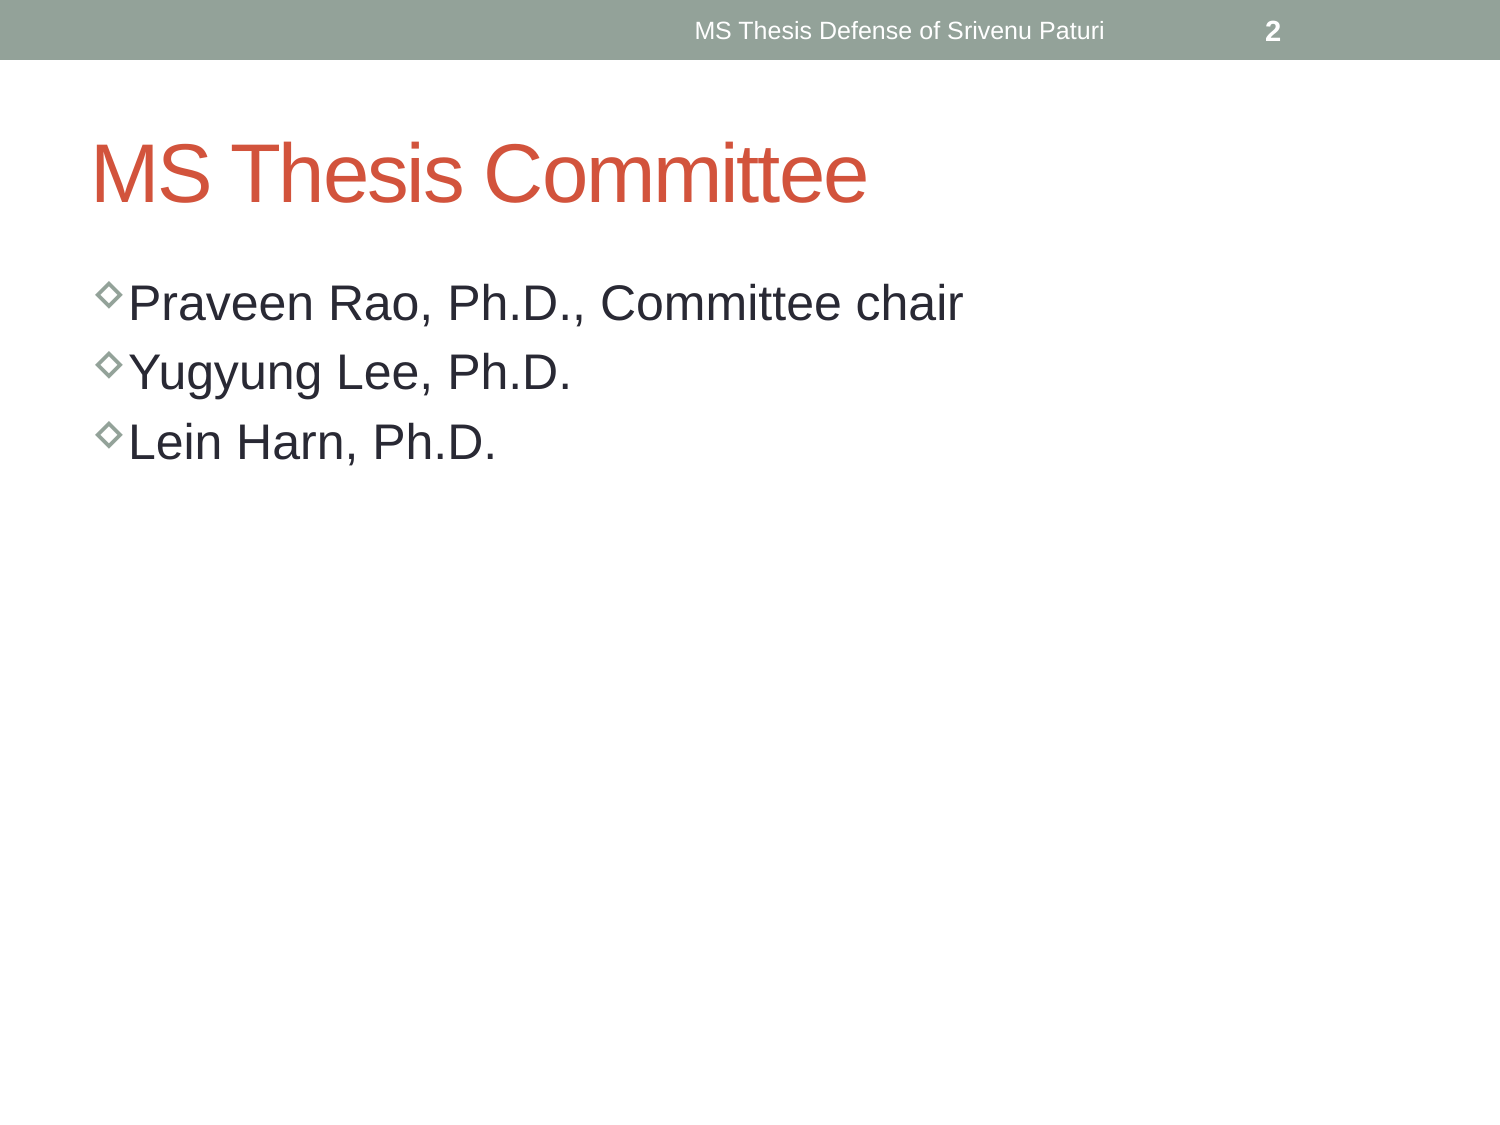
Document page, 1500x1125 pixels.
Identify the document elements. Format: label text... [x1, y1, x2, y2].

title MS Thesis Committee [75, 87, 1425, 250]
footer MS Thesis Defense of Srivenu Paturi [562, 3, 1238, 57]
list Praveen Rao, Ph.D., Committee chair Yugyung Lee, Ph.D. Lein Harn, Ph.D. [75, 262, 1425, 1063]
slide_number 2 [1250, 3, 1425, 57]
